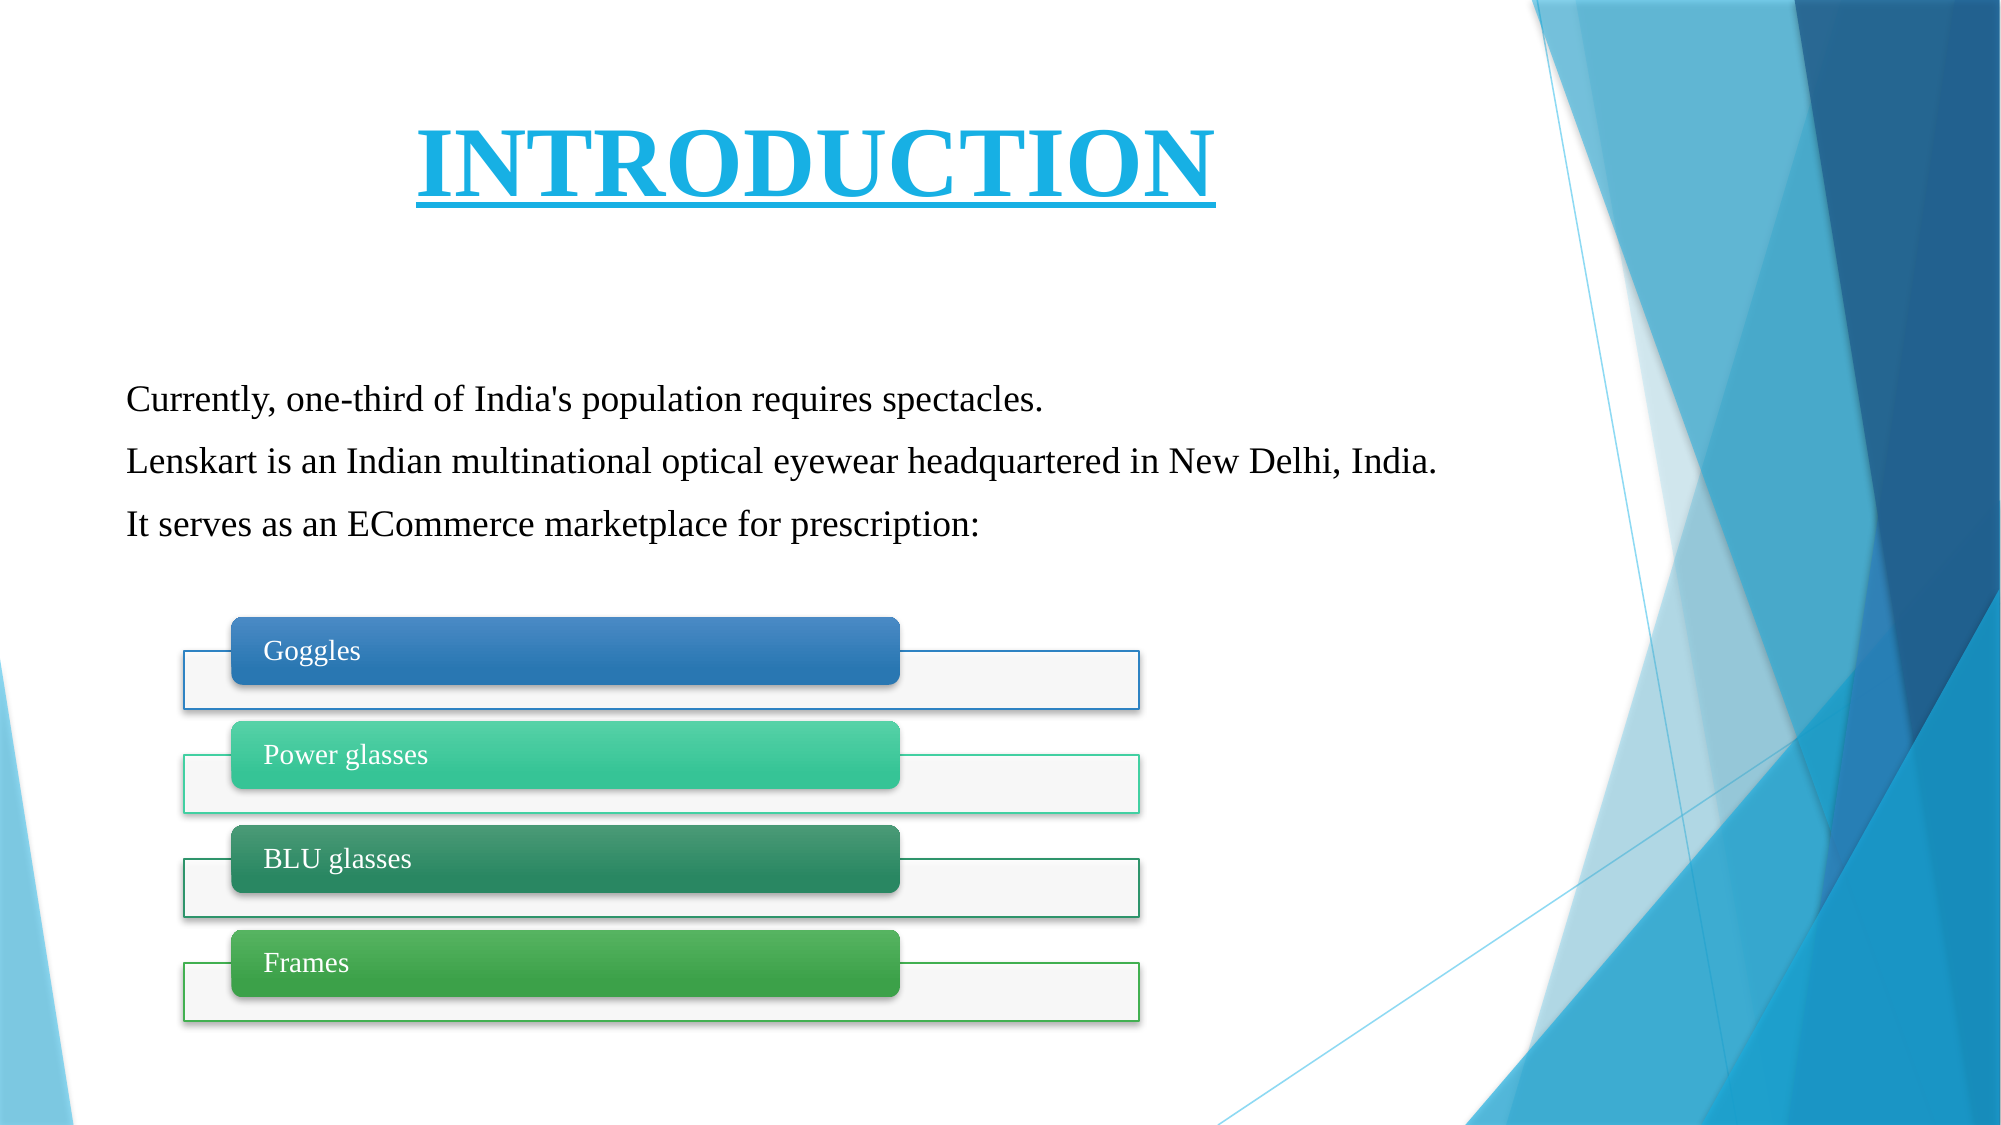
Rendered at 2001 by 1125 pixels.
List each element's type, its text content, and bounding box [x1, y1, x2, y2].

title INTRODUCTION [111, 99, 1522, 317]
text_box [183, 612, 1140, 1026]
list Currently, one-third of India's population requires spectacles. Lenskart is an Indian multinational optical eyewear headquartered in New Delhi, India. It serves as an ECommerce marketplace for prescription: [111, 370, 1522, 1007]
